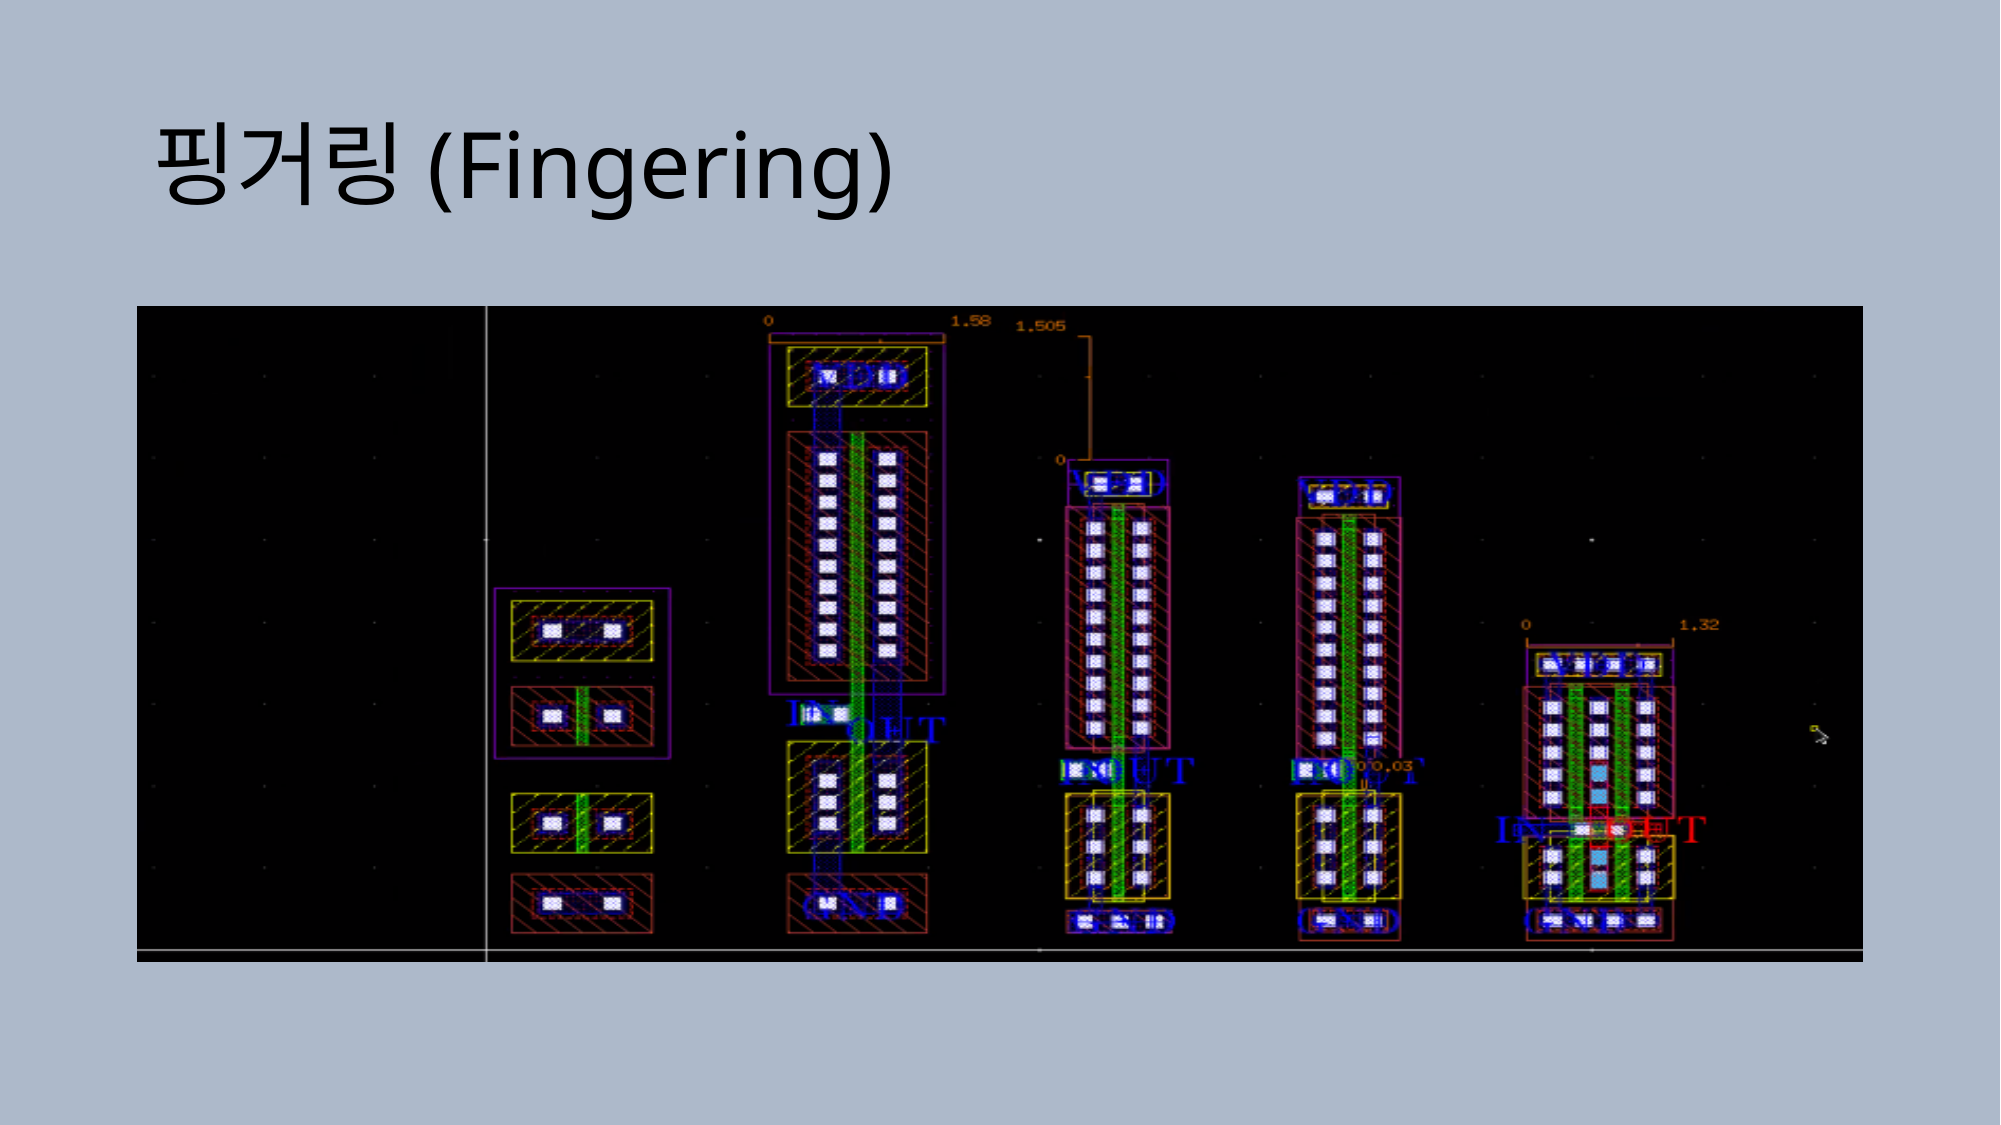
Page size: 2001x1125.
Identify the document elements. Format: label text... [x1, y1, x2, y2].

title 핑거링(Fingering) [137, 59, 1863, 278]
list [137, 306, 1863, 962]
